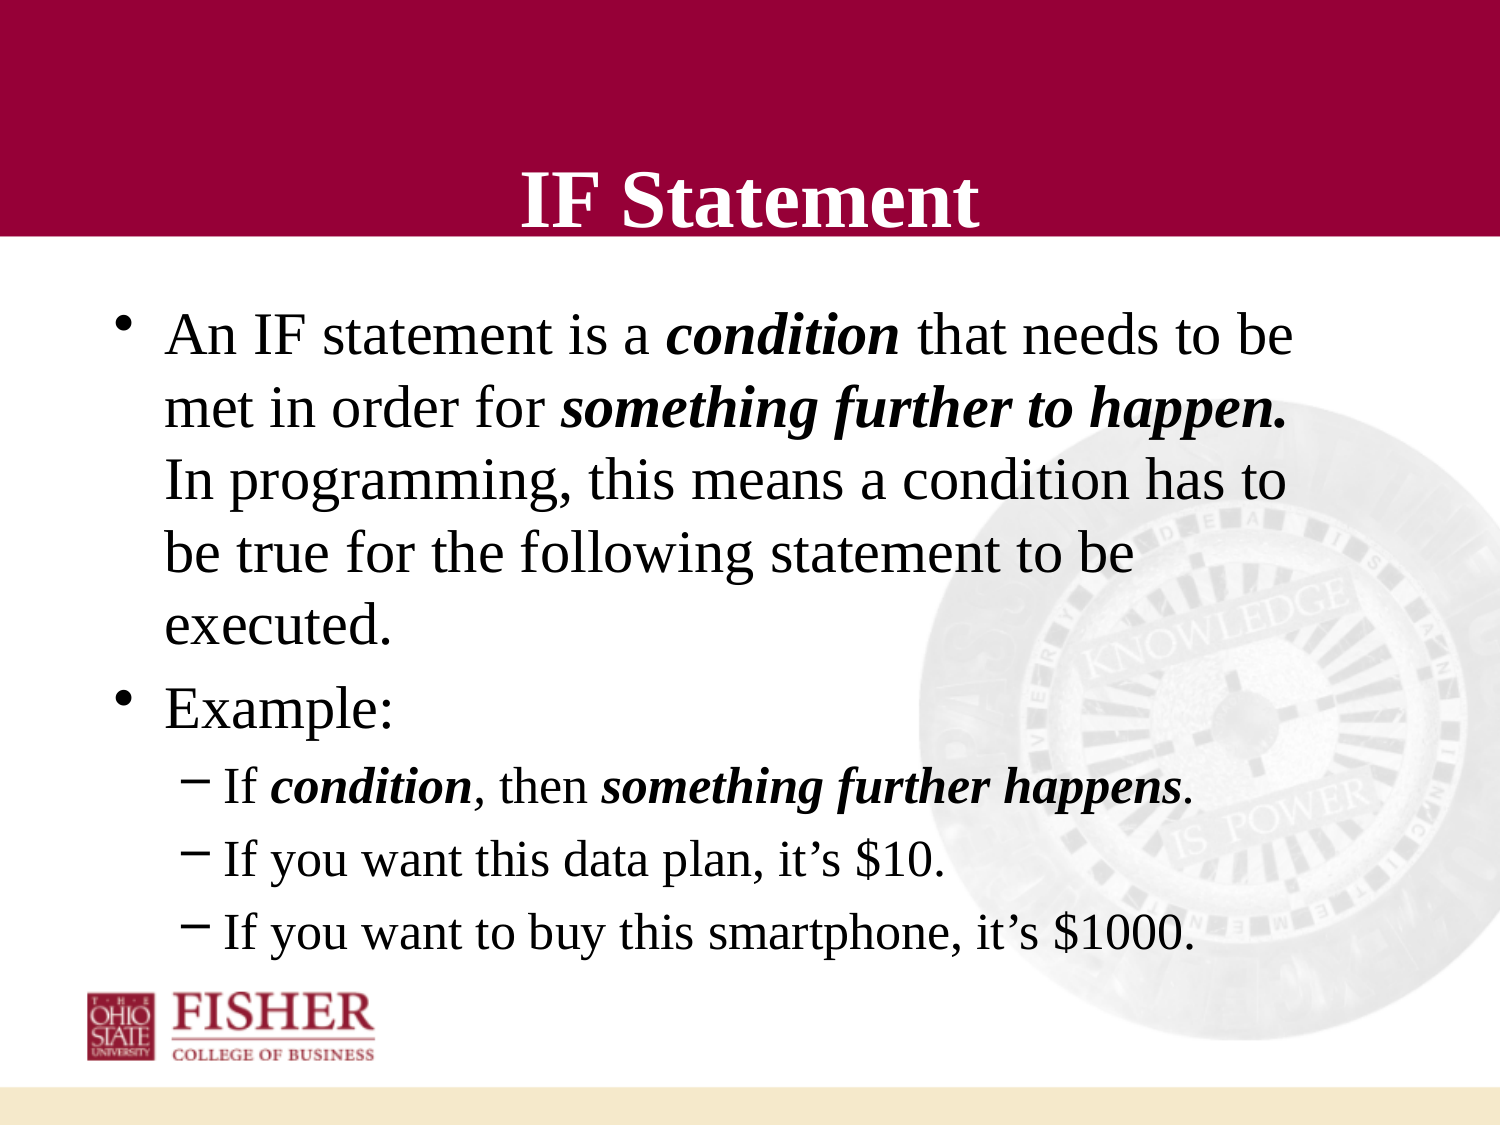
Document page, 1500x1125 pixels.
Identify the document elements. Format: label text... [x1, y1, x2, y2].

list An IF statement is a condition that needs to be met in order for something further to happen. In programming, this means a condition has to be true for the following statement to be executed. Example: If condition, then something further happens. If you want this data plan, it’s $10. If you want to buy this smartphone, it’s $1000. [99, 287, 1376, 963]
title IF Statement [112, 99, 1388, 288]
picture [0, 0, 1500, 1125]
